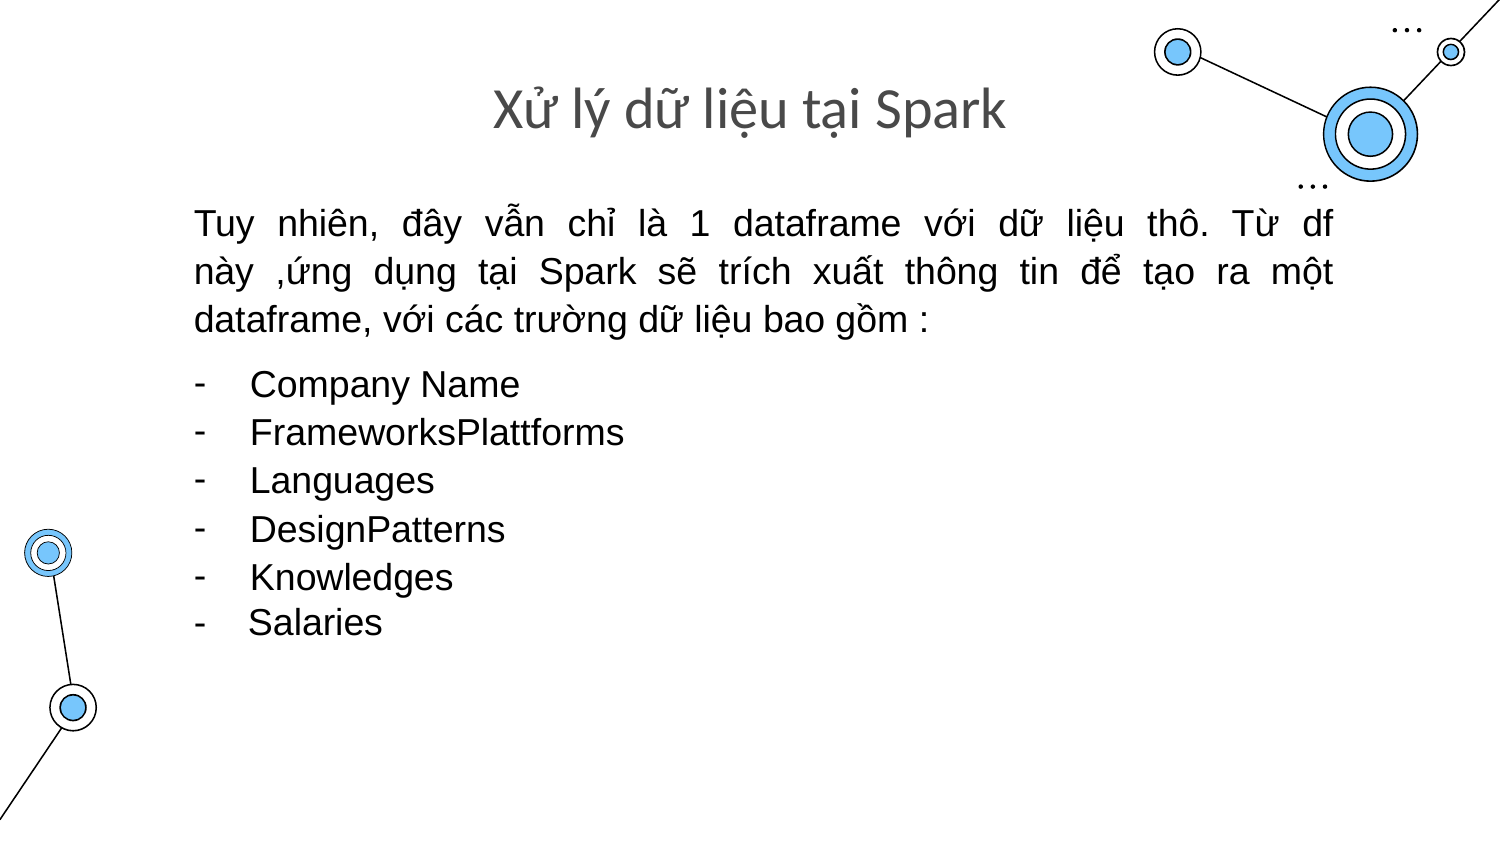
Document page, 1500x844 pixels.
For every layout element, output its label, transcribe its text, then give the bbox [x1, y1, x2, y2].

text_box Xử lý dữ liệu tại Spark [415, 55, 1086, 150]
text_box Tuy nhiên, đây vẫn chỉ là 1 dataframe với dữ liệu thô. Từ df này ,ứng dụng tại Spark sẽ trích xuất thông tin để tạo ra một dataframe, với các trường dữ liệu bao gồm : Company Name FrameworksPlattforms Languages DesignPatterns Knowledges - Salaries [178, 188, 1349, 651]
